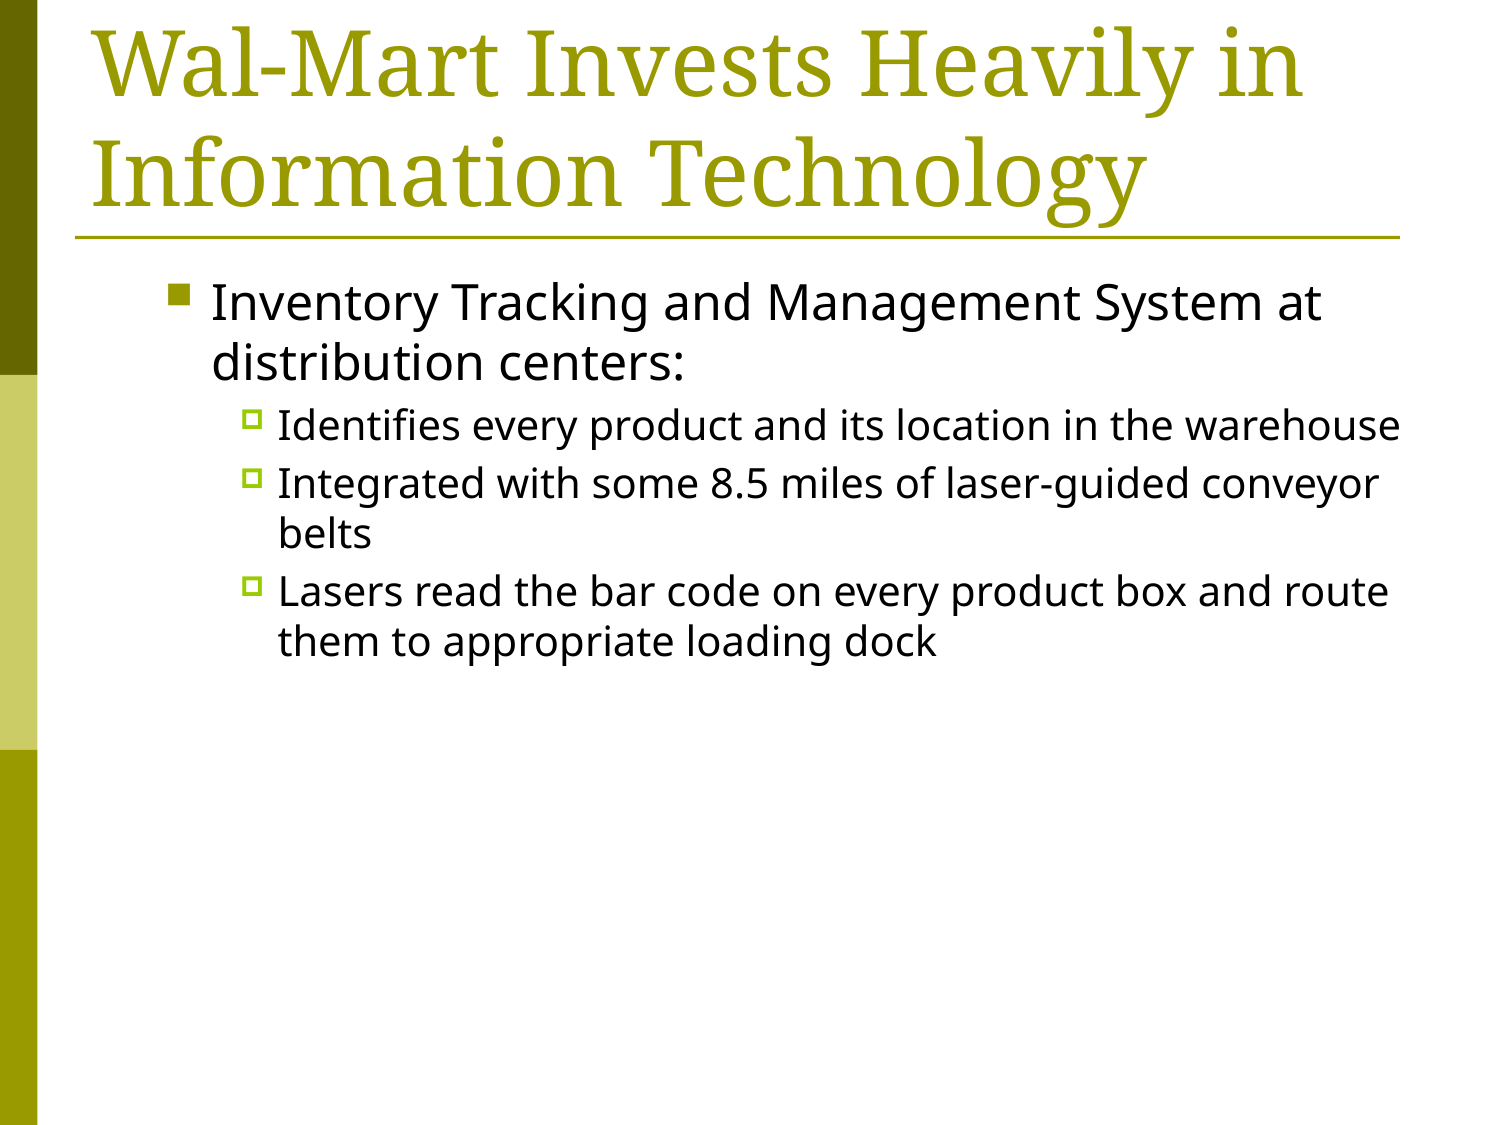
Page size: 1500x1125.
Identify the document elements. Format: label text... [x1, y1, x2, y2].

list Inventory Tracking and Management System at distribution centers: Identifies every product and its location in the warehouse Integrated with some 8.5 miles of laser-guided conveyor belts Lasers read the bar code on every product box and route them to appropriate loading dock [74, 262, 1426, 1006]
title Wal-Mart Invests Heavily in Information Technology [74, 95, 1426, 233]
text_box [25, 50, 1462, 95]
title Wal-Mart Invests Heavily in Information Technology [74, 45, 1426, 50]
